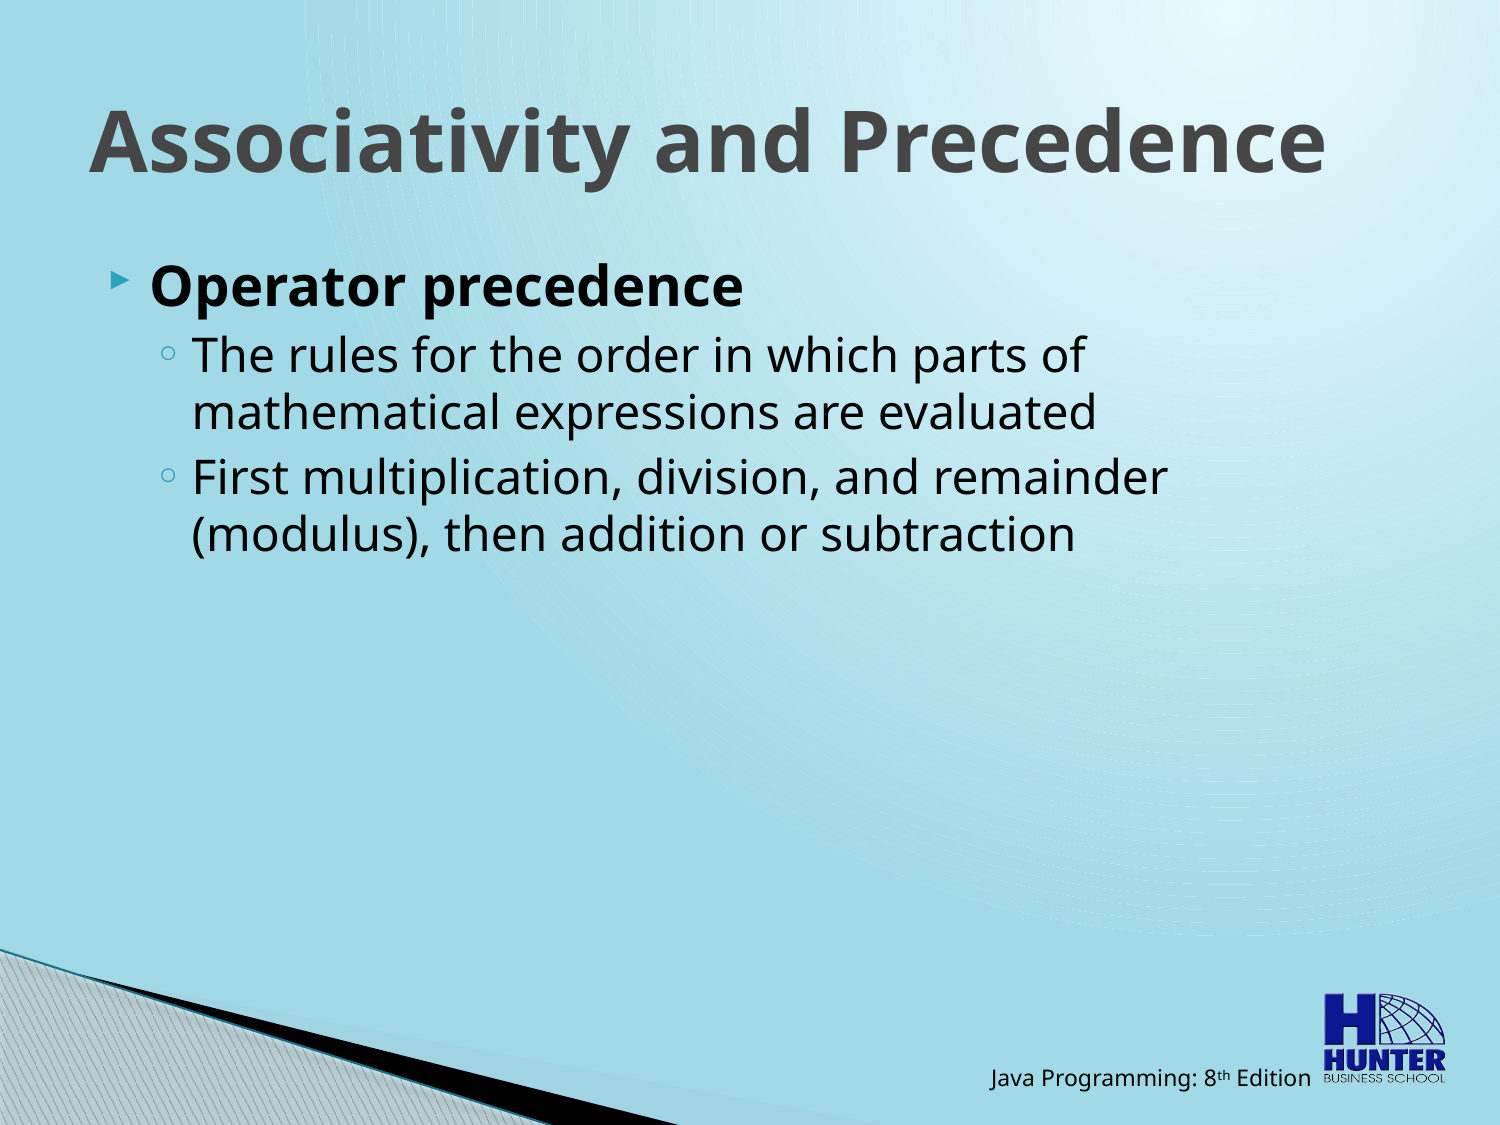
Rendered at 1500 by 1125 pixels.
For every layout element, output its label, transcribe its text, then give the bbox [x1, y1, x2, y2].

picture [1324, 993, 1446, 1084]
list Operator precedence The rules for the order in which parts of mathematical expressions are evaluated First multiplication, division, and remainder (modulus), then addition or subtraction [75, 243, 1425, 986]
title Associativity and Precedence [75, 45, 1425, 233]
